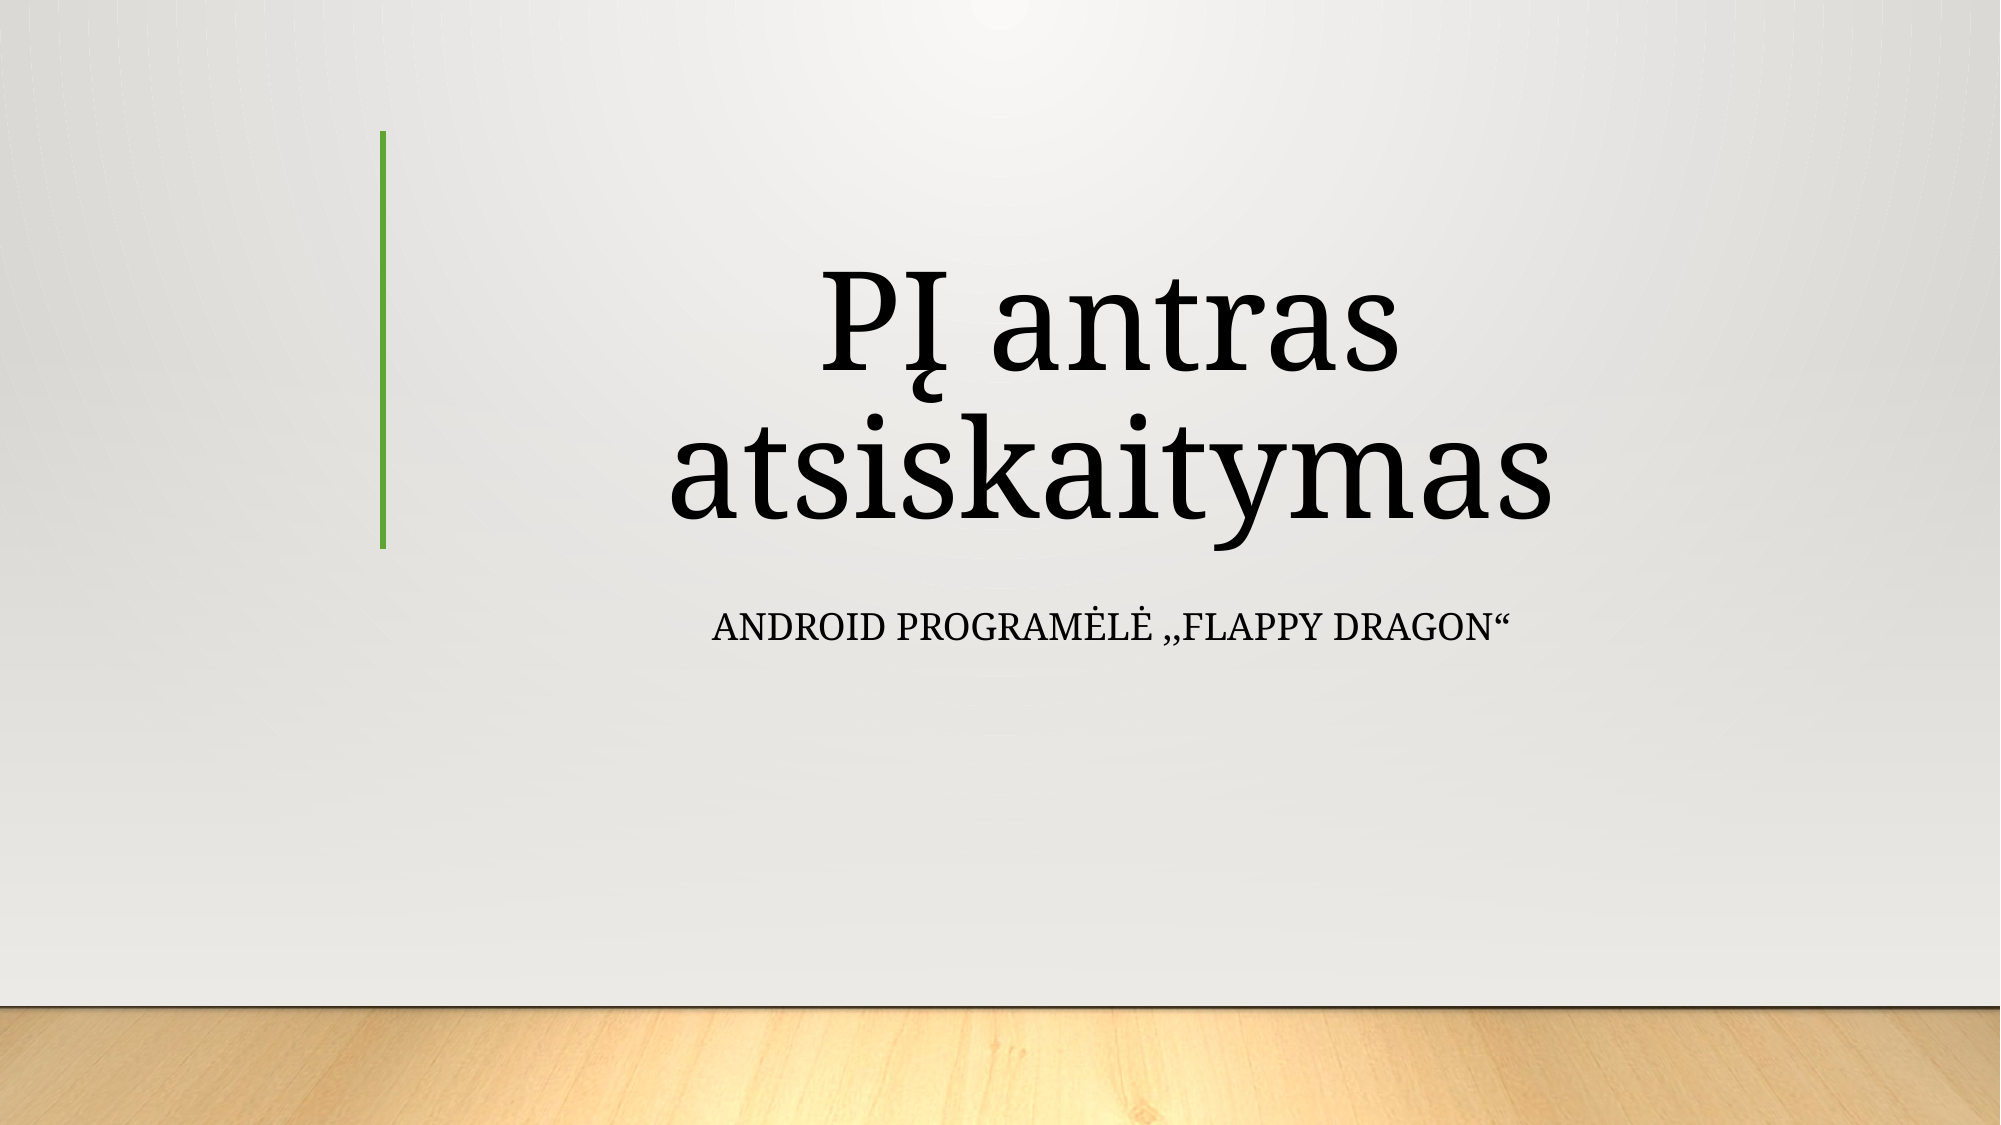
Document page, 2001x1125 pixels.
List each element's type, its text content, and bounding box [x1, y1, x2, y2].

title PĮ antras atsiskaitymas [408, 131, 1814, 549]
picture [0, 1006, 2000, 1125]
subtitle Android programėlė ,,Flappy dragon“ [408, 579, 1814, 740]
